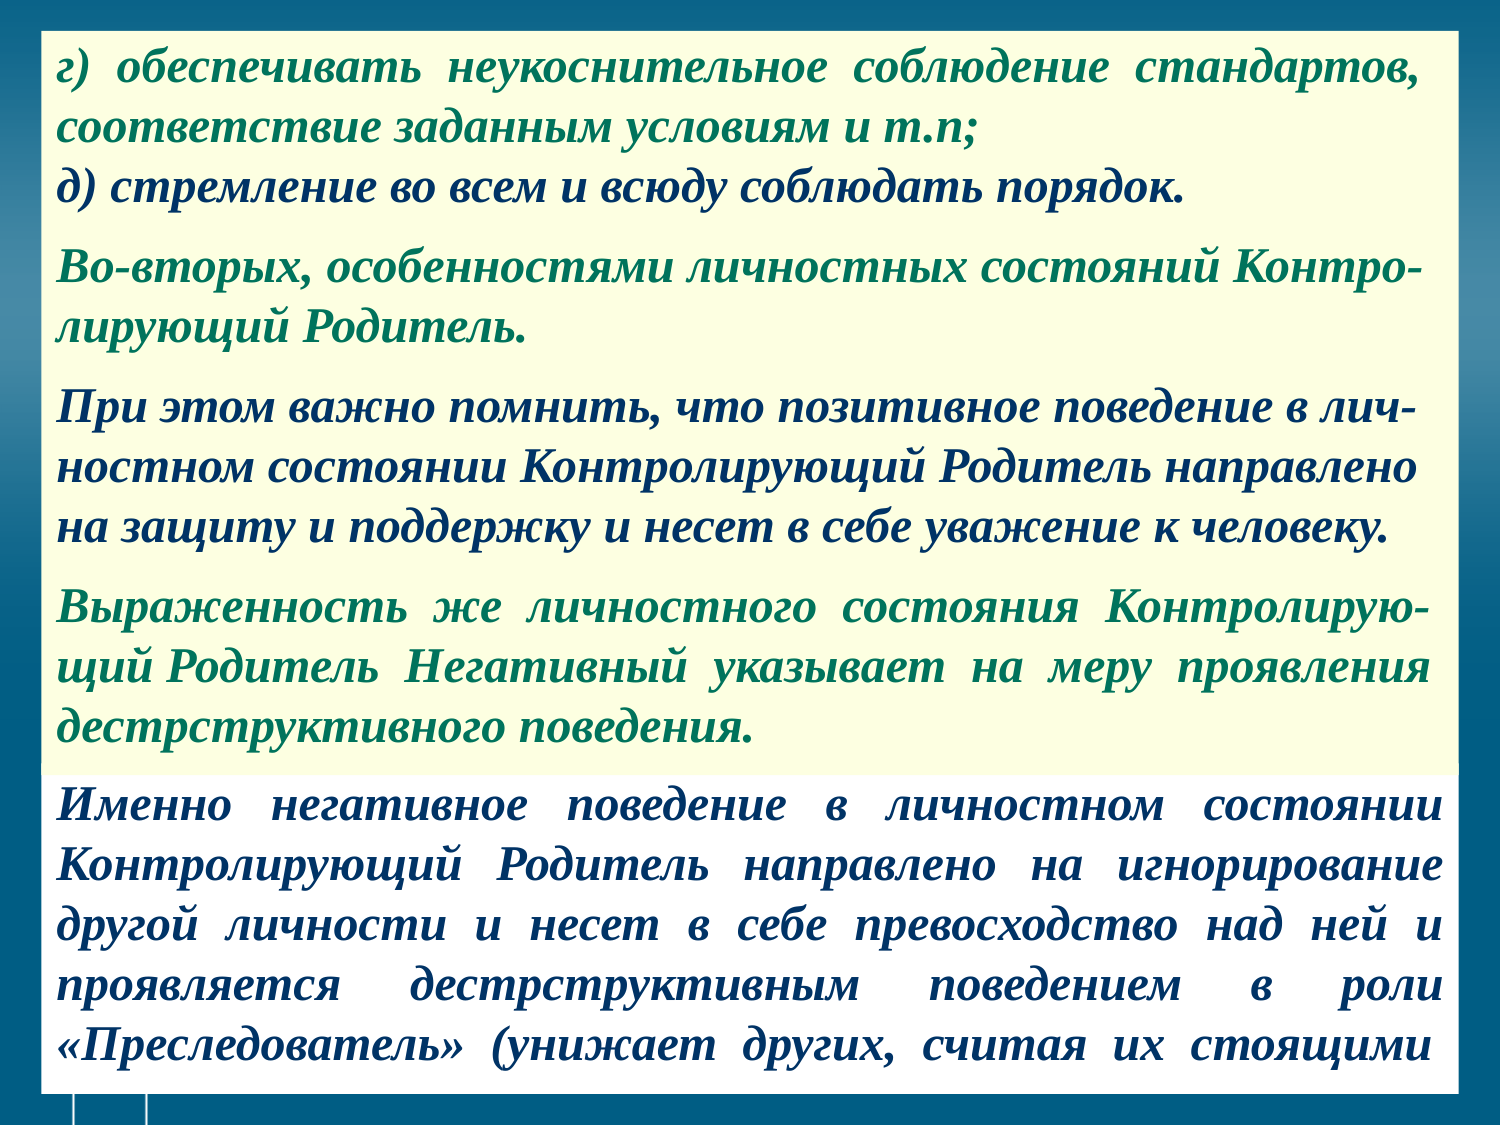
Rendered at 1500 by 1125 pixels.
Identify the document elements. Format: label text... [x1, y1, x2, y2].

title г) обеспечивать неукоснительное соблюдение стандартов, соответствие заданным условиям и т.п; д) стремление во всем и всюду соблюдать порядок. Во-вторых, особенностями личностных состояний Контро-лирующий Родитель. При этом важно помнить, что позитивное поведение в лич-ностном состоянии Контролирующий Родитель направлено на защиту и поддержку и несет в себе уважение к человеку. Выраженность же личностного состояния Контролирую-щий Родитель Негативный указывает на меру проявления дестрструктивного поведения. [41, 30, 1459, 776]
picture [0, 11, 1500, 578]
list Именно негативное поведение в личностном состоянии Контролирующий Родитель направлено на игнорирование другой личности и несет в себе превосходство над ней и проявляется дестрструктивным поведением в роли «Преследователь» (унижает других, считая их стоящими [41, 776, 1459, 1095]
